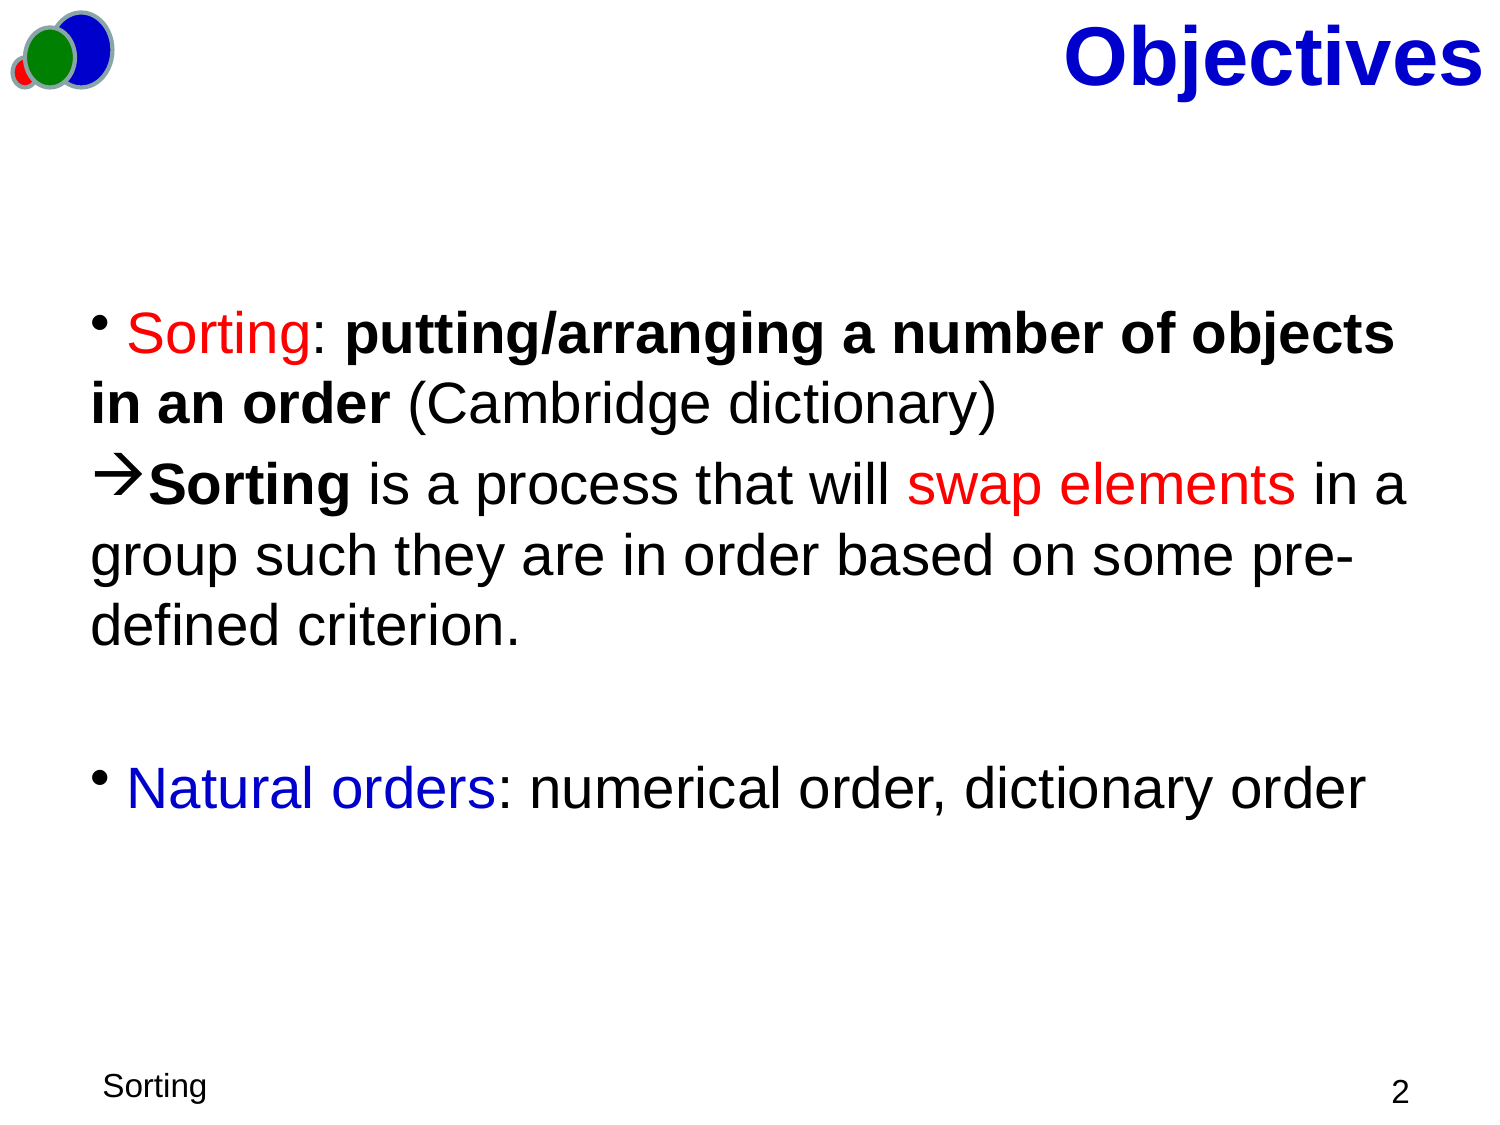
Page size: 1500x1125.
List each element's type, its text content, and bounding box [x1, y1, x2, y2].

slide_number 2 [1312, 1062, 1426, 1113]
title Objectives [149, 0, 1500, 106]
list Sorting: putting/arranging a number of objects in an order (Cambridge dictionary) Sorting is a process that will swap elements in a group such they are in order based on some pre-defined criterion. Natural orders: numerical order, dictionary order [74, 287, 1426, 1026]
